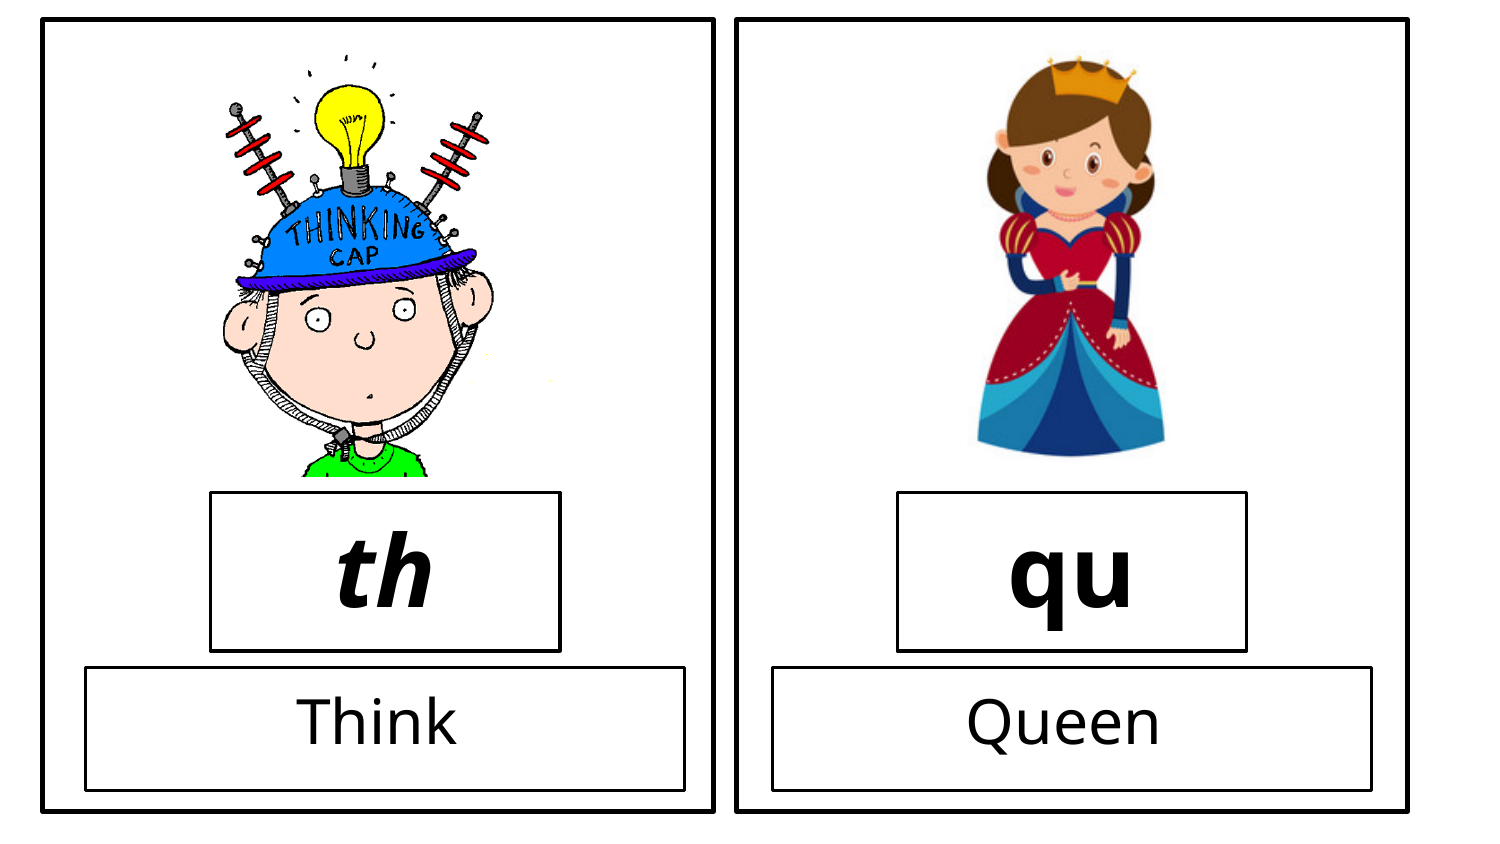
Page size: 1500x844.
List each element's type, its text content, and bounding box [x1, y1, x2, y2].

text_box Think [85, 667, 685, 791]
picture [875, 50, 1269, 463]
text_box [42, 19, 714, 812]
text_box Queen [772, 667, 1372, 791]
text_box th [210, 492, 560, 651]
text_box [736, 19, 1408, 812]
picture [188, 36, 568, 477]
text_box qu [897, 492, 1247, 651]
